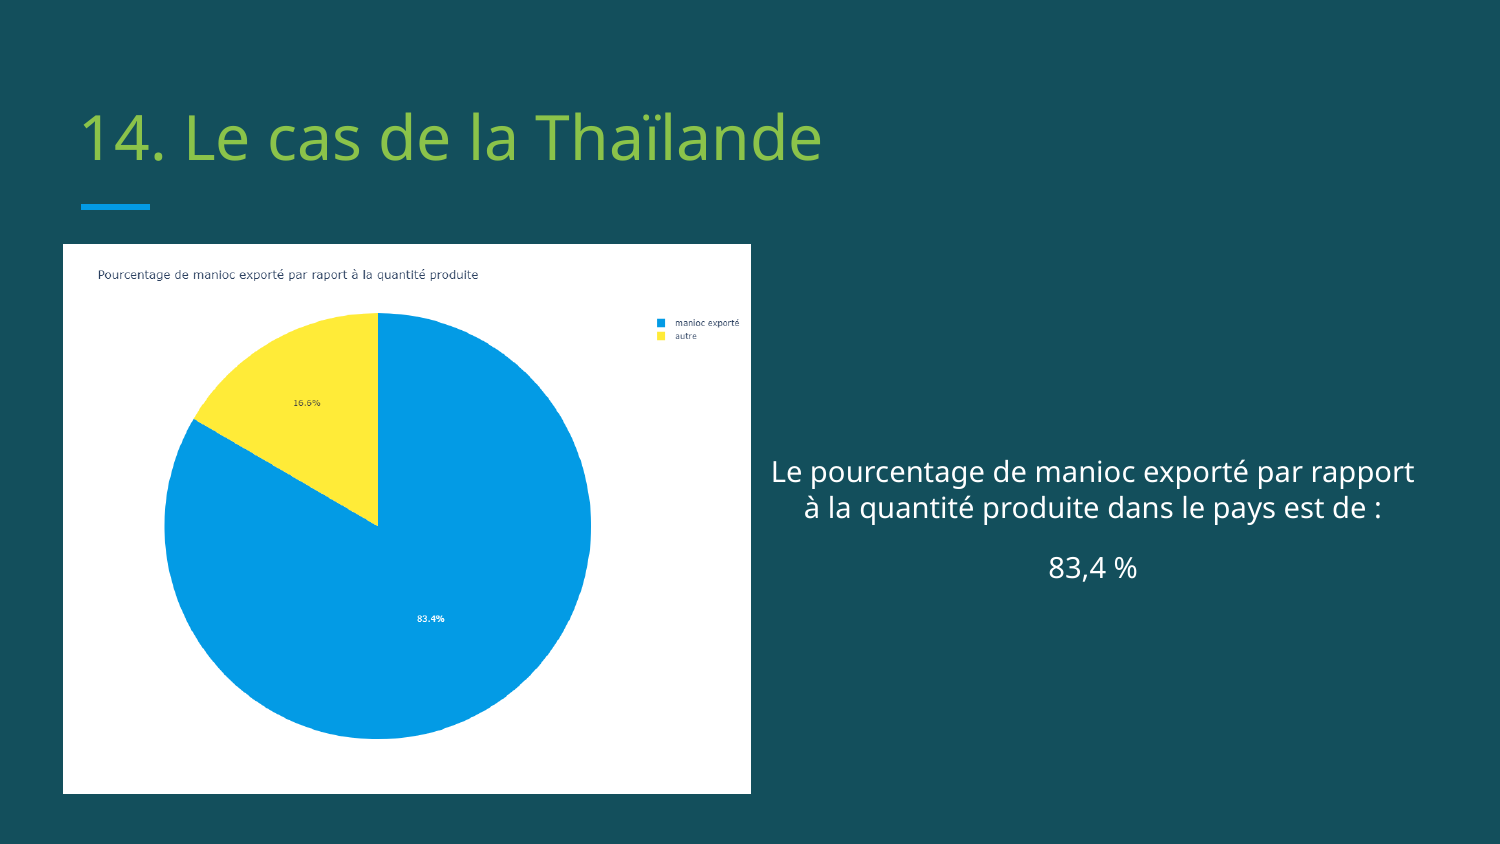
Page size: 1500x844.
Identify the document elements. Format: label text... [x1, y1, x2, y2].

picture [63, 244, 751, 794]
list Le pourcentage de manioc exporté par rapport à la quantité produite dans le pays est de : 83,4 % [752, 244, 1437, 794]
title 14. Le cas de la Thaïlande [63, 75, 1437, 188]
